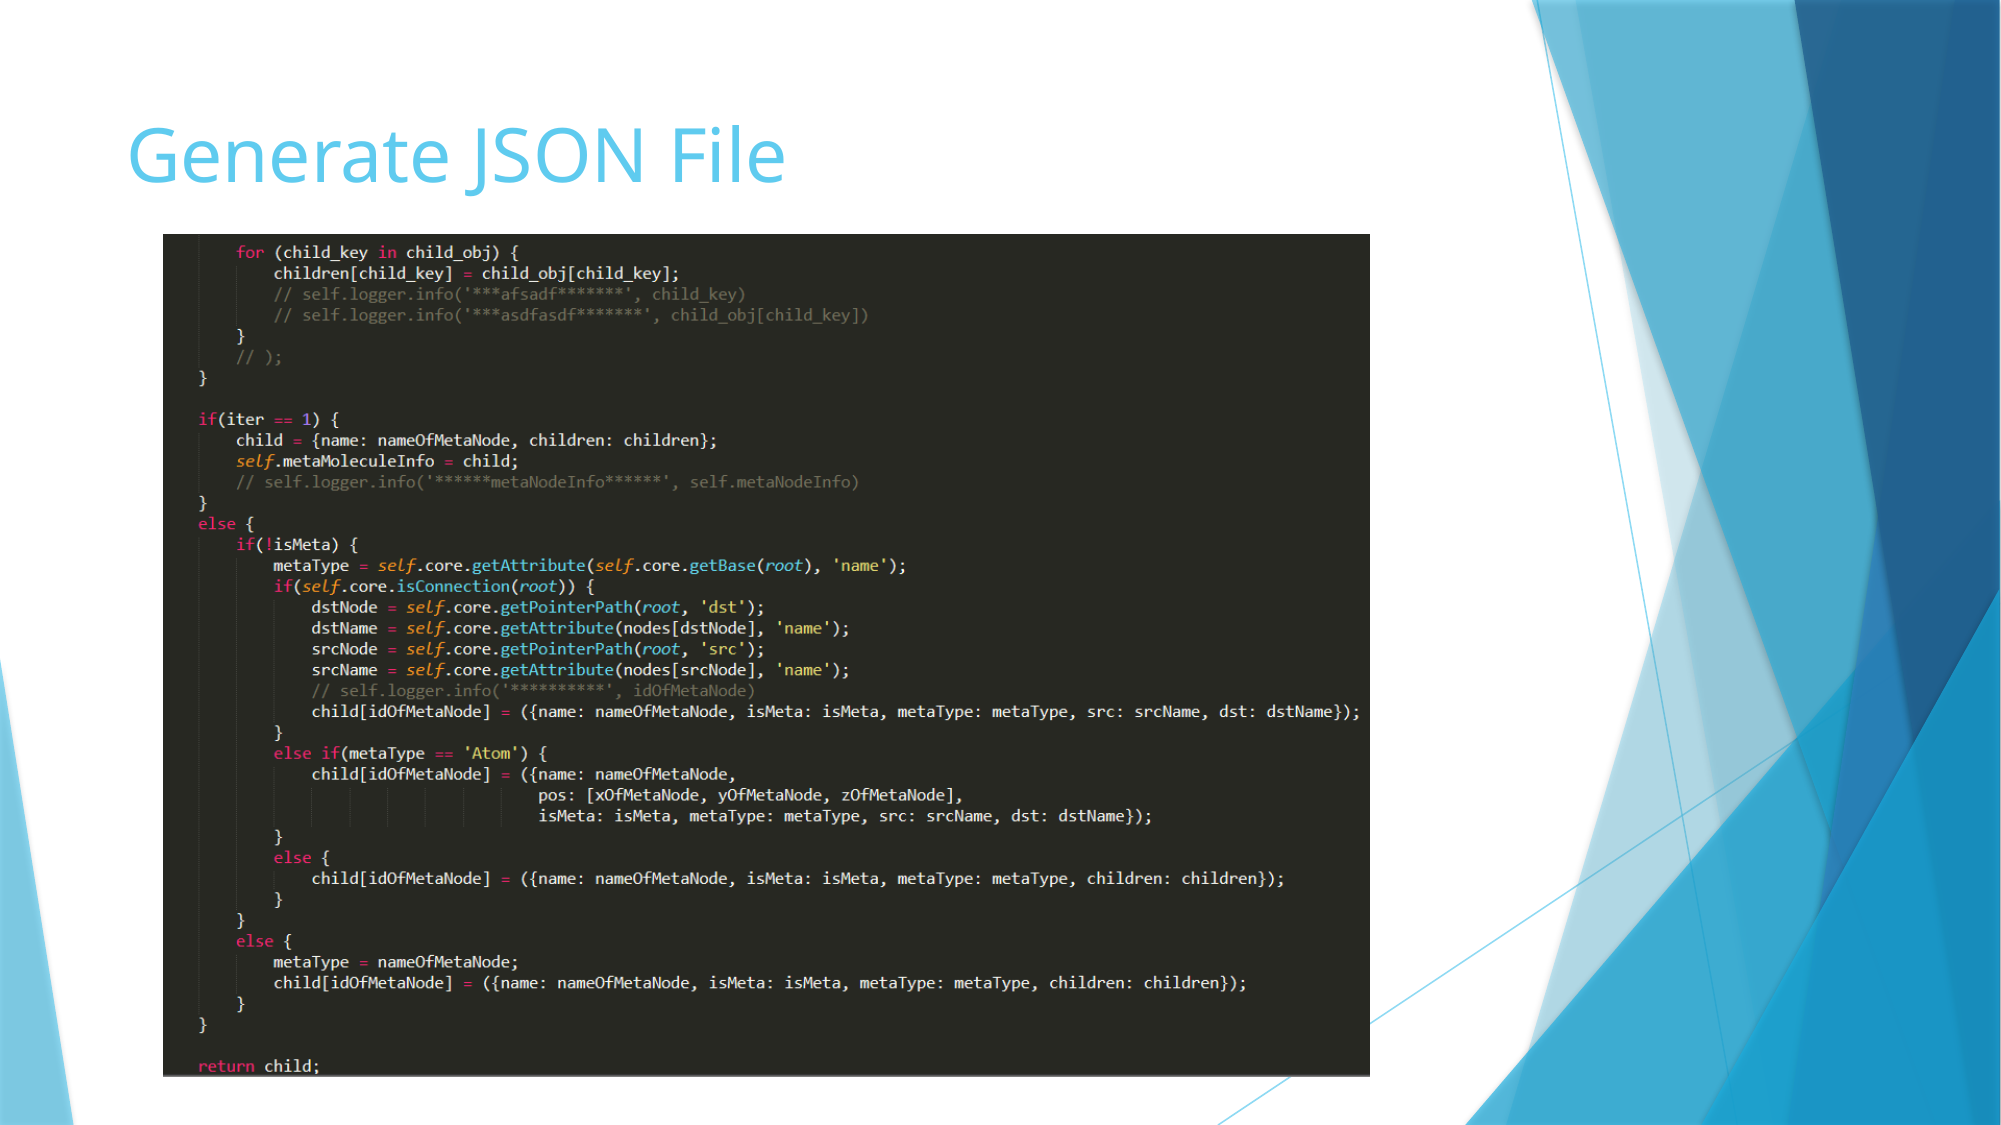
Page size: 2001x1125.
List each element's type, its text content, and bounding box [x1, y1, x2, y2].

title Generate JSON File [111, 99, 1522, 317]
picture [163, 233, 1371, 1077]
